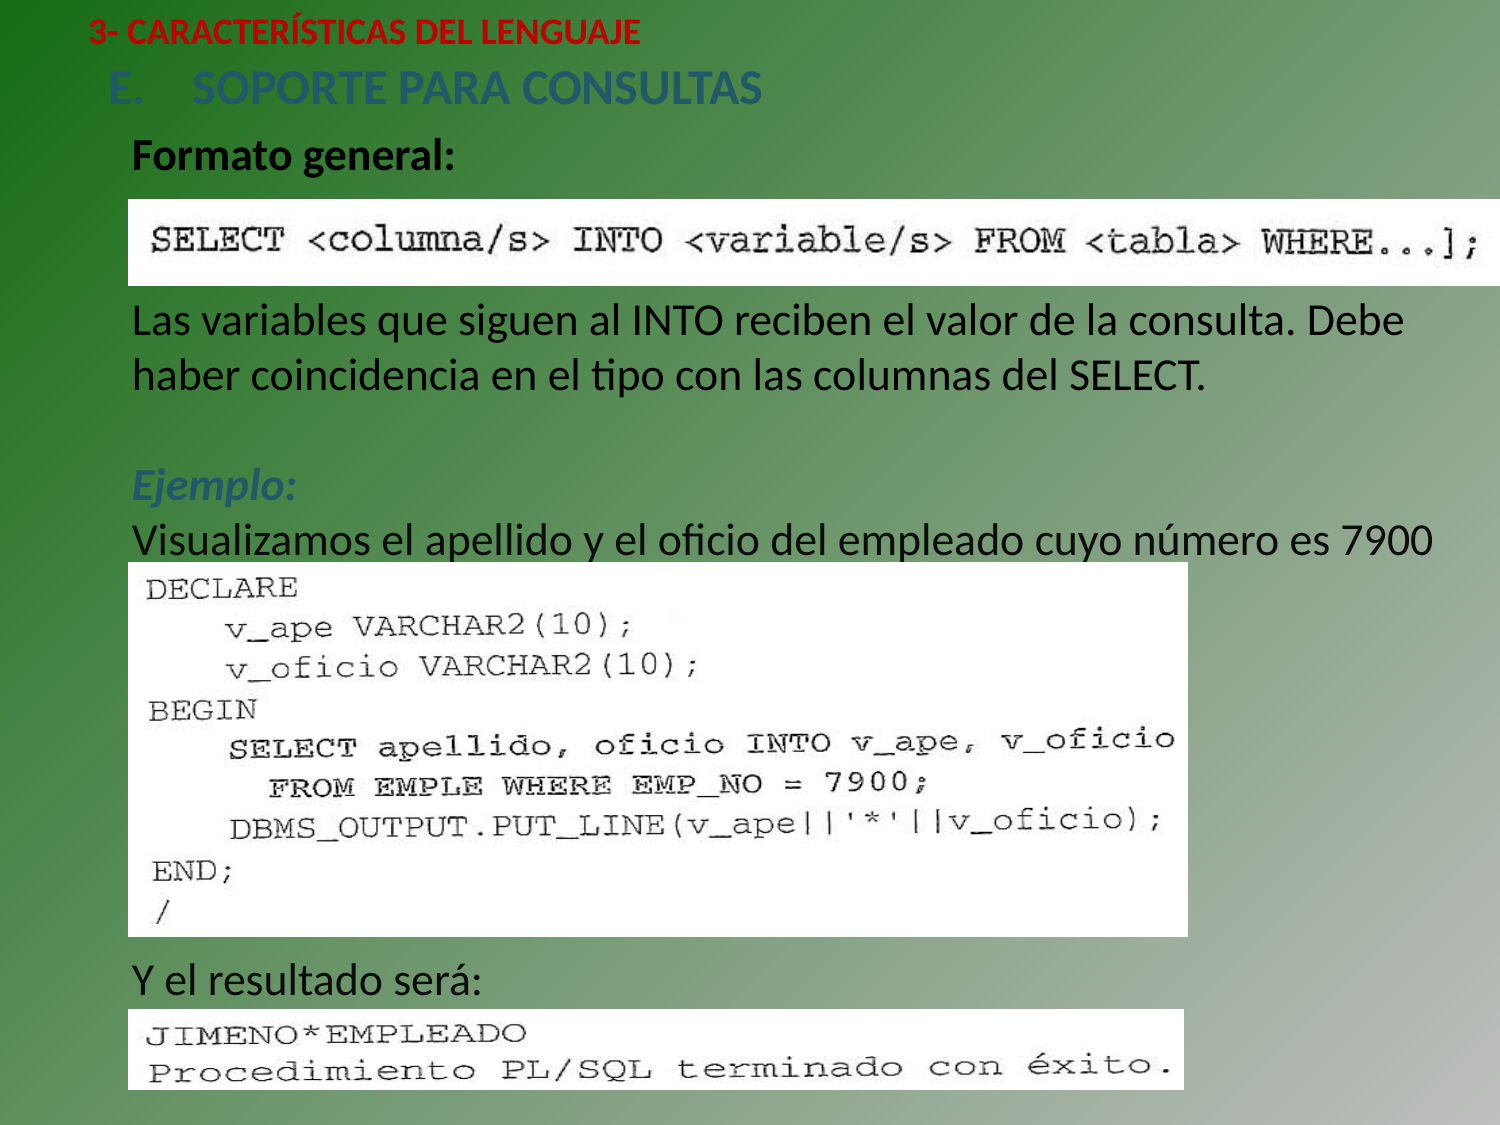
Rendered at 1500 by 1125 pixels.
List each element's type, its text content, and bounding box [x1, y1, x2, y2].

text_box SOPORTE PARA CONSULTAS [93, 46, 1500, 122]
picture [128, 1009, 1184, 1091]
text_box 3- CARACTERÍSTICAS DEL LENGUAJE [73, 0, 657, 60]
picture [128, 198, 1500, 286]
text_box Formato general: Las variables que siguen al INTO reciben el valor de la consulta. Debe haber coincidencia en el tipo con las columnas del SELECT. Ejemplo: Visualizamos el apellido y el oficio del empleado cuyo número es 7900 Y el resultado será: [117, 117, 1500, 1012]
picture [128, 562, 1188, 937]
